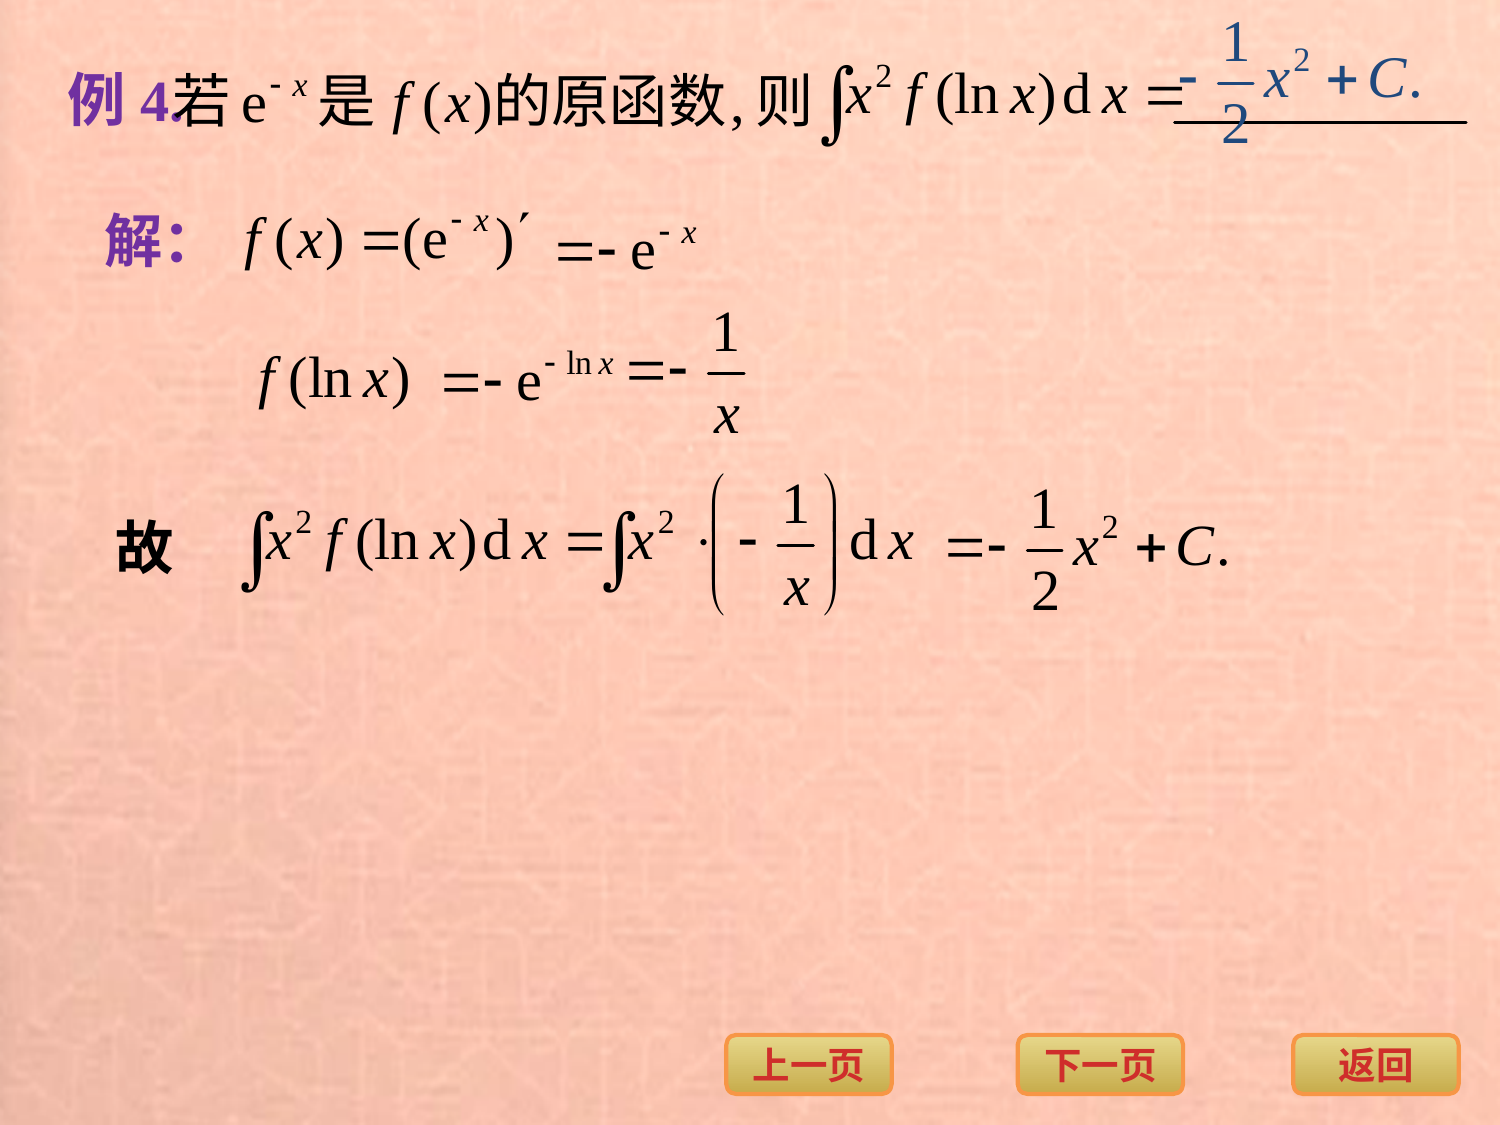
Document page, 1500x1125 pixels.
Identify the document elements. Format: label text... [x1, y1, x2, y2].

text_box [548, 212, 717, 279]
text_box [1174, 11, 1422, 148]
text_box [1425, 50, 1471, 147]
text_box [170, 65, 802, 142]
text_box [227, 467, 920, 623]
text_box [938, 479, 1231, 616]
text_box 故 [100, 503, 189, 589]
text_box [229, 201, 531, 277]
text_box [807, 50, 1169, 147]
text_box 例4. [53, 56, 229, 141]
text_box 解： [89, 196, 236, 281]
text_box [619, 302, 760, 441]
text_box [434, 343, 614, 407]
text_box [244, 351, 416, 417]
picture [0, 0, 1500, 1125]
